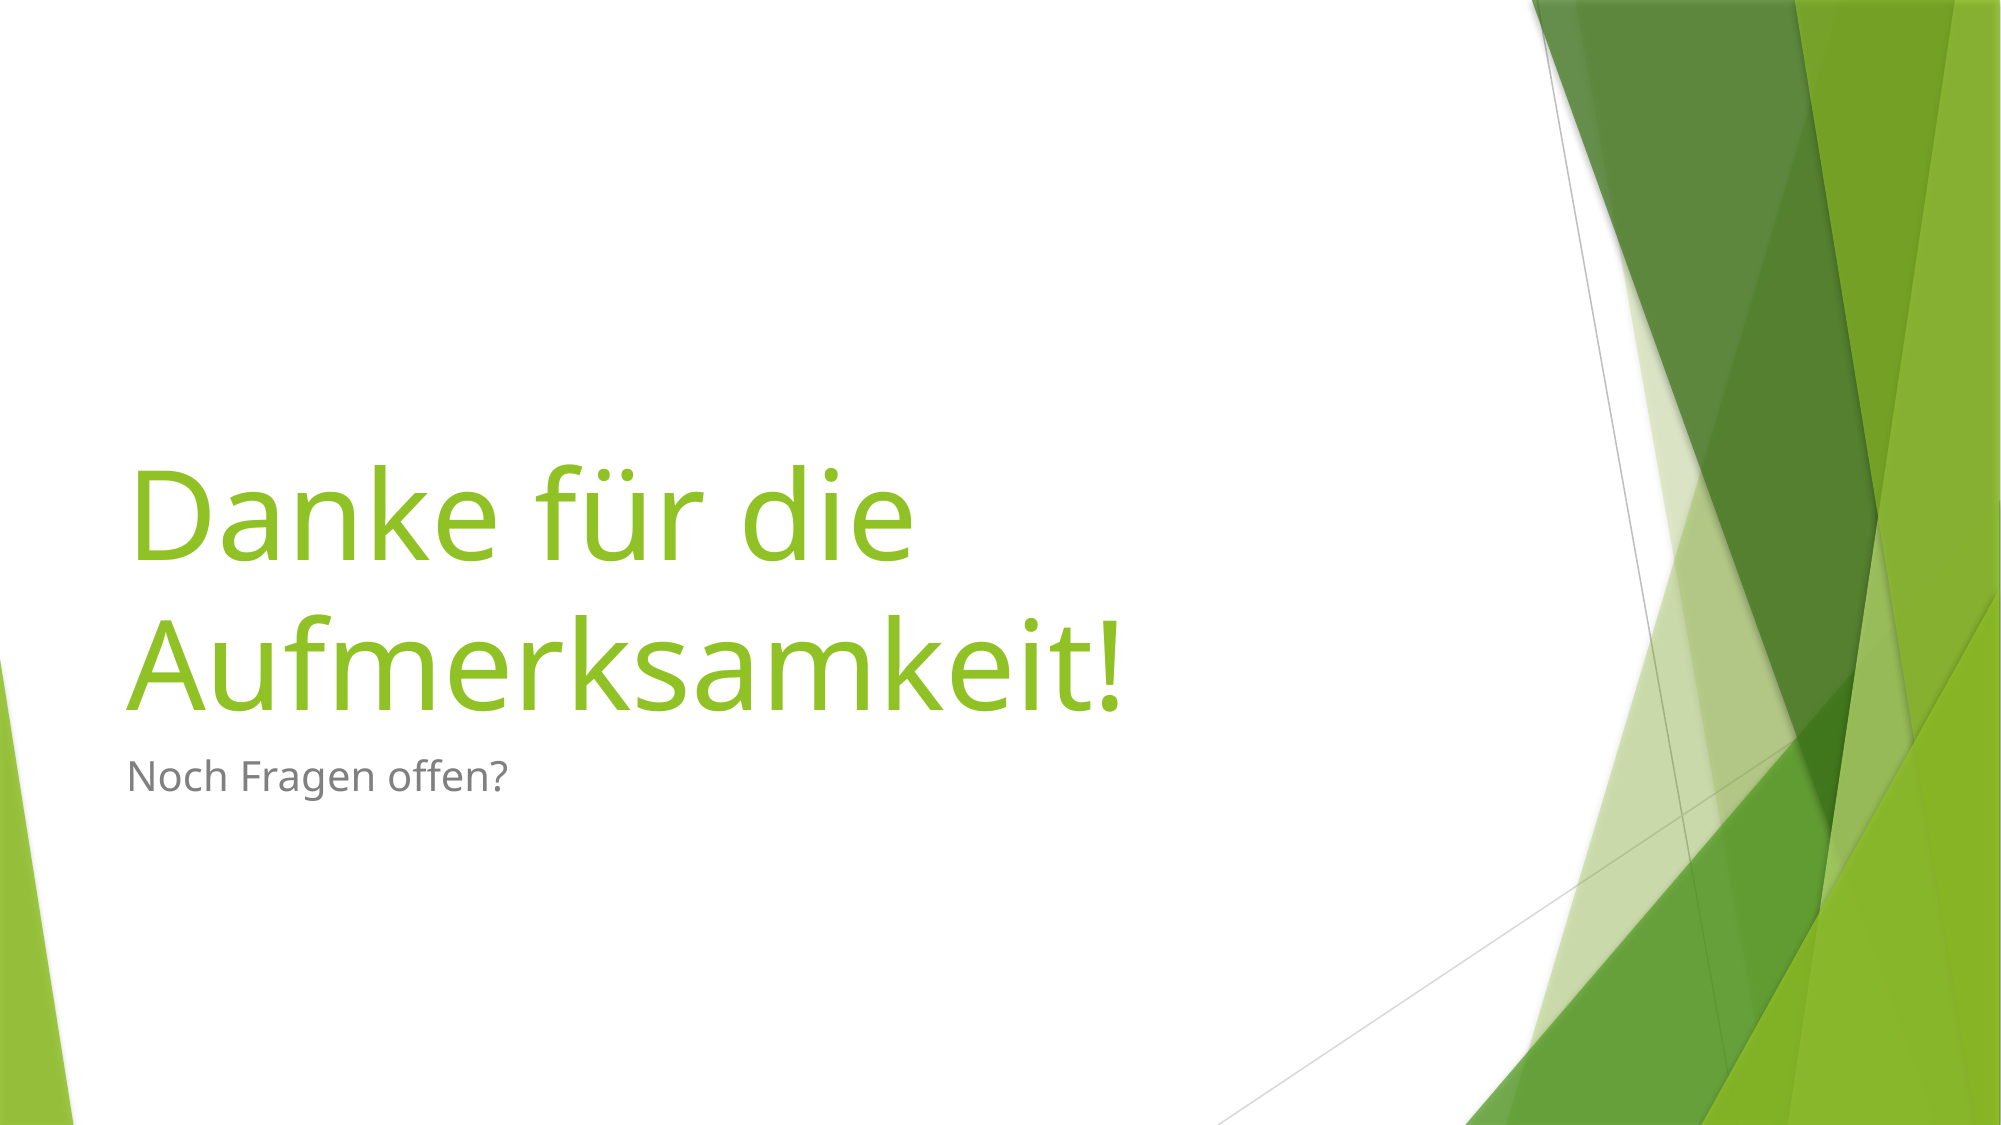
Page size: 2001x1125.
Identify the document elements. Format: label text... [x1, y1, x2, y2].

title Danke für die Aufmerksamkeit! [111, 443, 1522, 742]
list Noch Fragen offen? [111, 742, 1522, 884]
